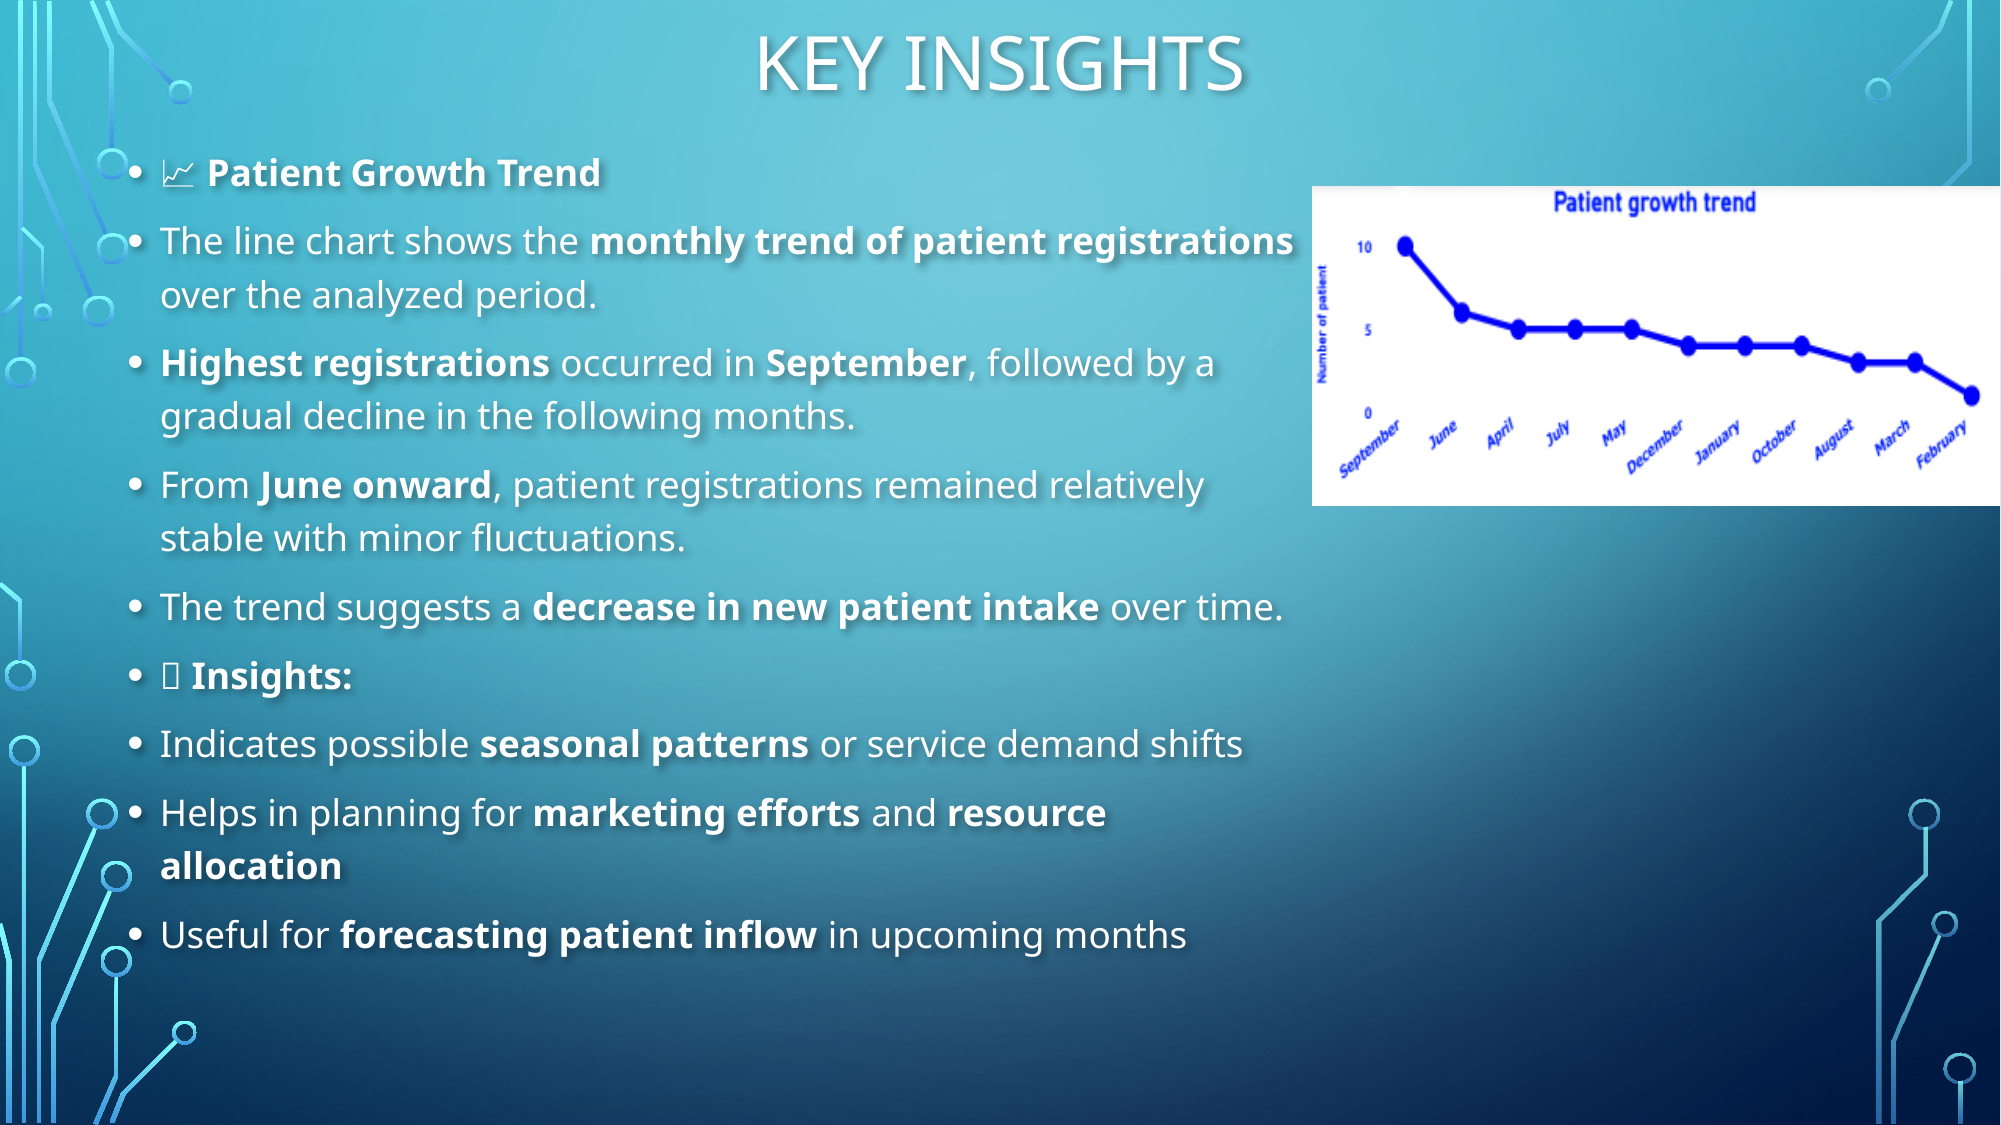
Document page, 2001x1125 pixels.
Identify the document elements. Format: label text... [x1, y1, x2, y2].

picture [1312, 186, 2000, 506]
list 📈 Patient Growth Trend The line chart shows the monthly trend of patient registrations over the analyzed period. Highest registrations occurred in September, followed by a gradual decline in the following months. From June onward, patient registrations remained relatively stable with minor fluctuations. The trend suggests a decrease in new patient intake over time. 🎯 Insights: Indicates possible seasonal patterns or service demand shifts Helps in planning for marketing efforts and resource allocation Useful for forecasting patient inflow in upcoming months [112, 133, 1313, 1002]
title Key insights [577, 0, 1423, 133]
